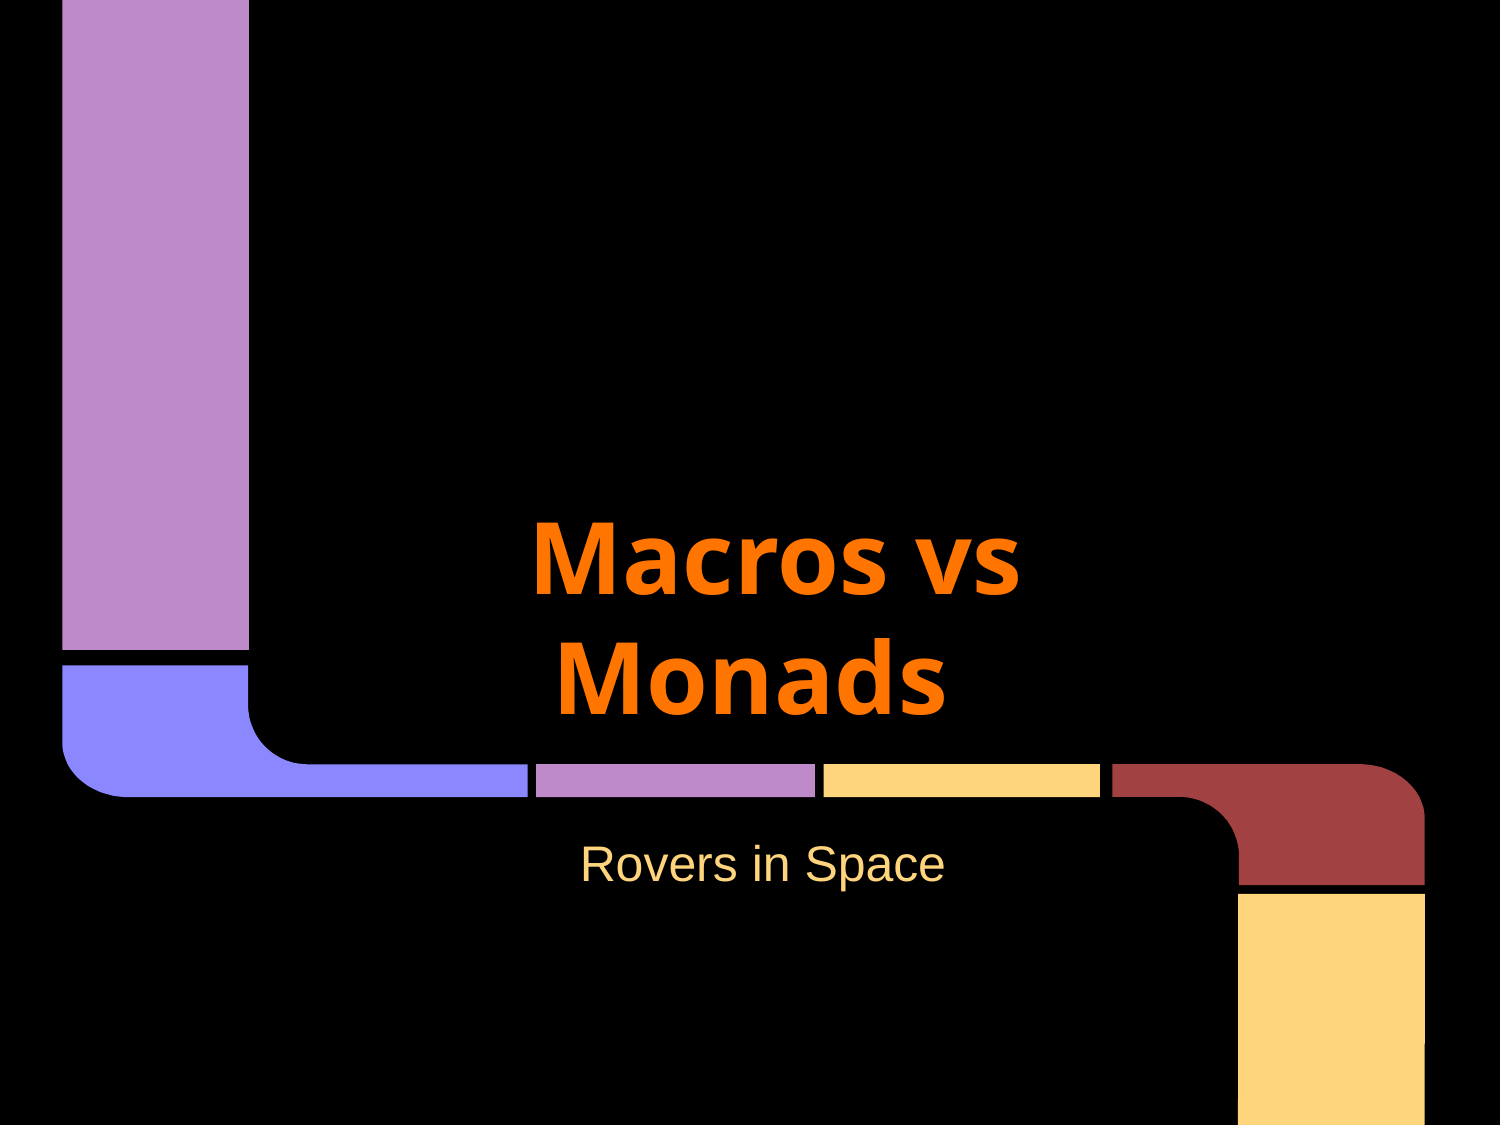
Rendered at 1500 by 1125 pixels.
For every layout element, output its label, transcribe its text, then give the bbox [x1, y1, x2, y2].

subtitle Rovers in Space [364, 816, 1137, 962]
title Macros vs Monads [364, 478, 1137, 750]
